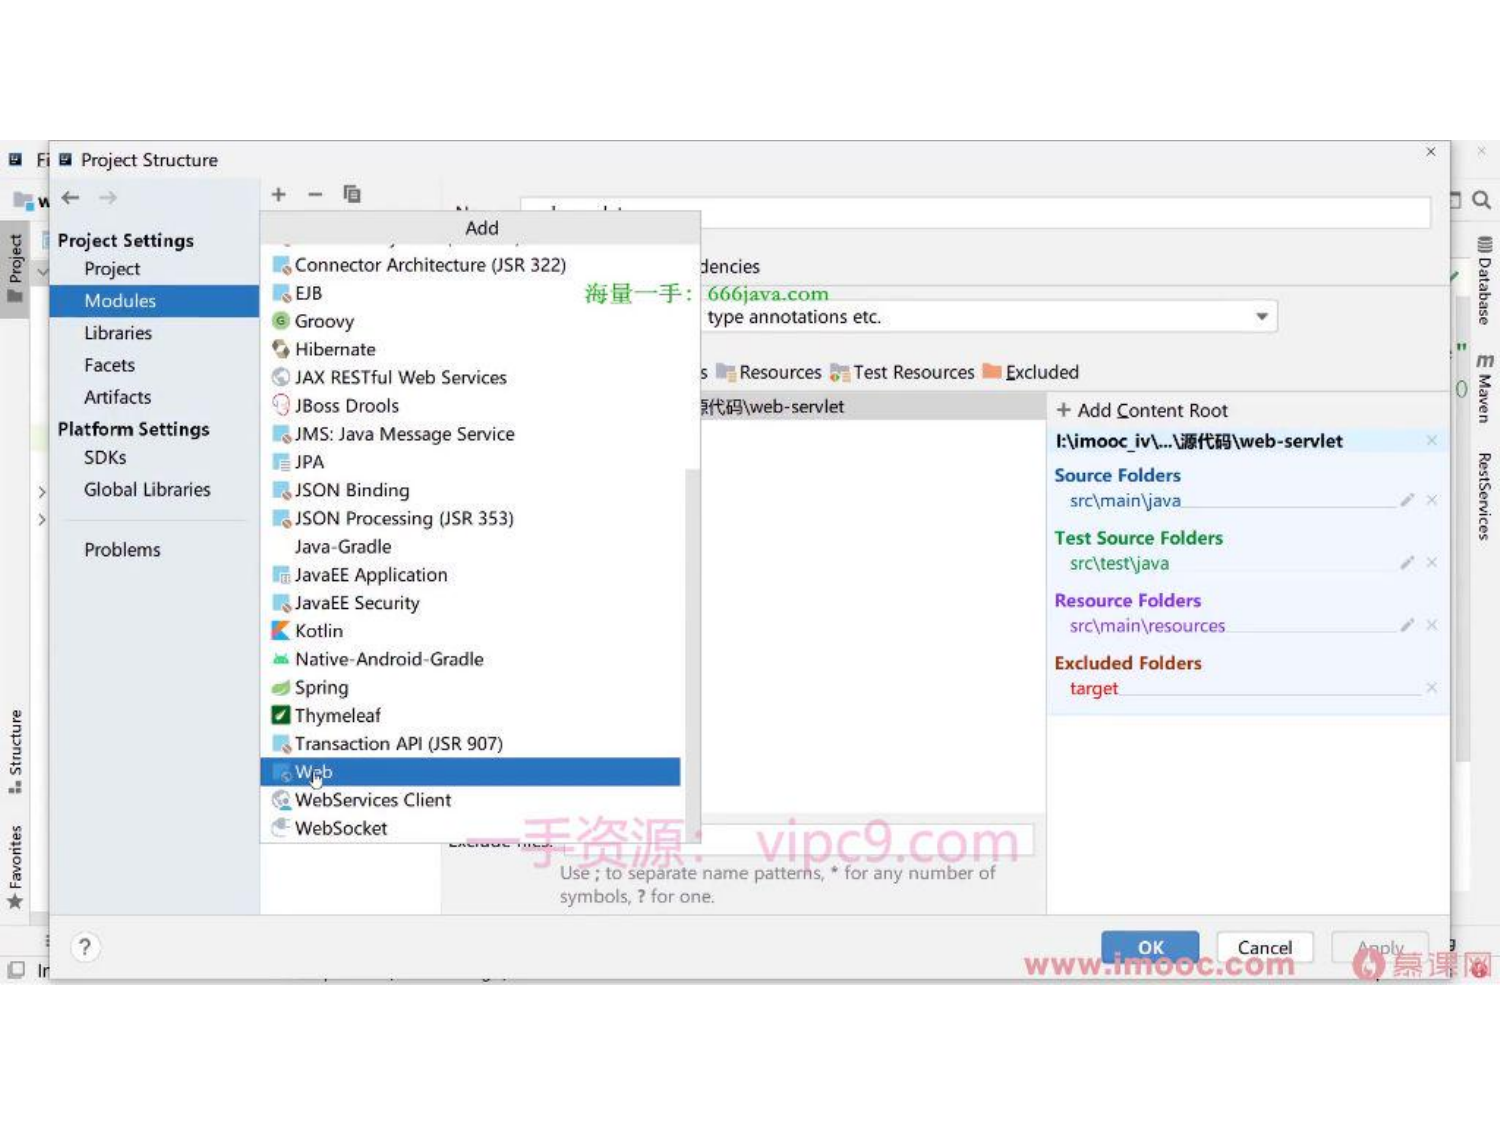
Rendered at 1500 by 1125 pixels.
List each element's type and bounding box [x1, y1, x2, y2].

picture [0, 140, 1500, 985]
